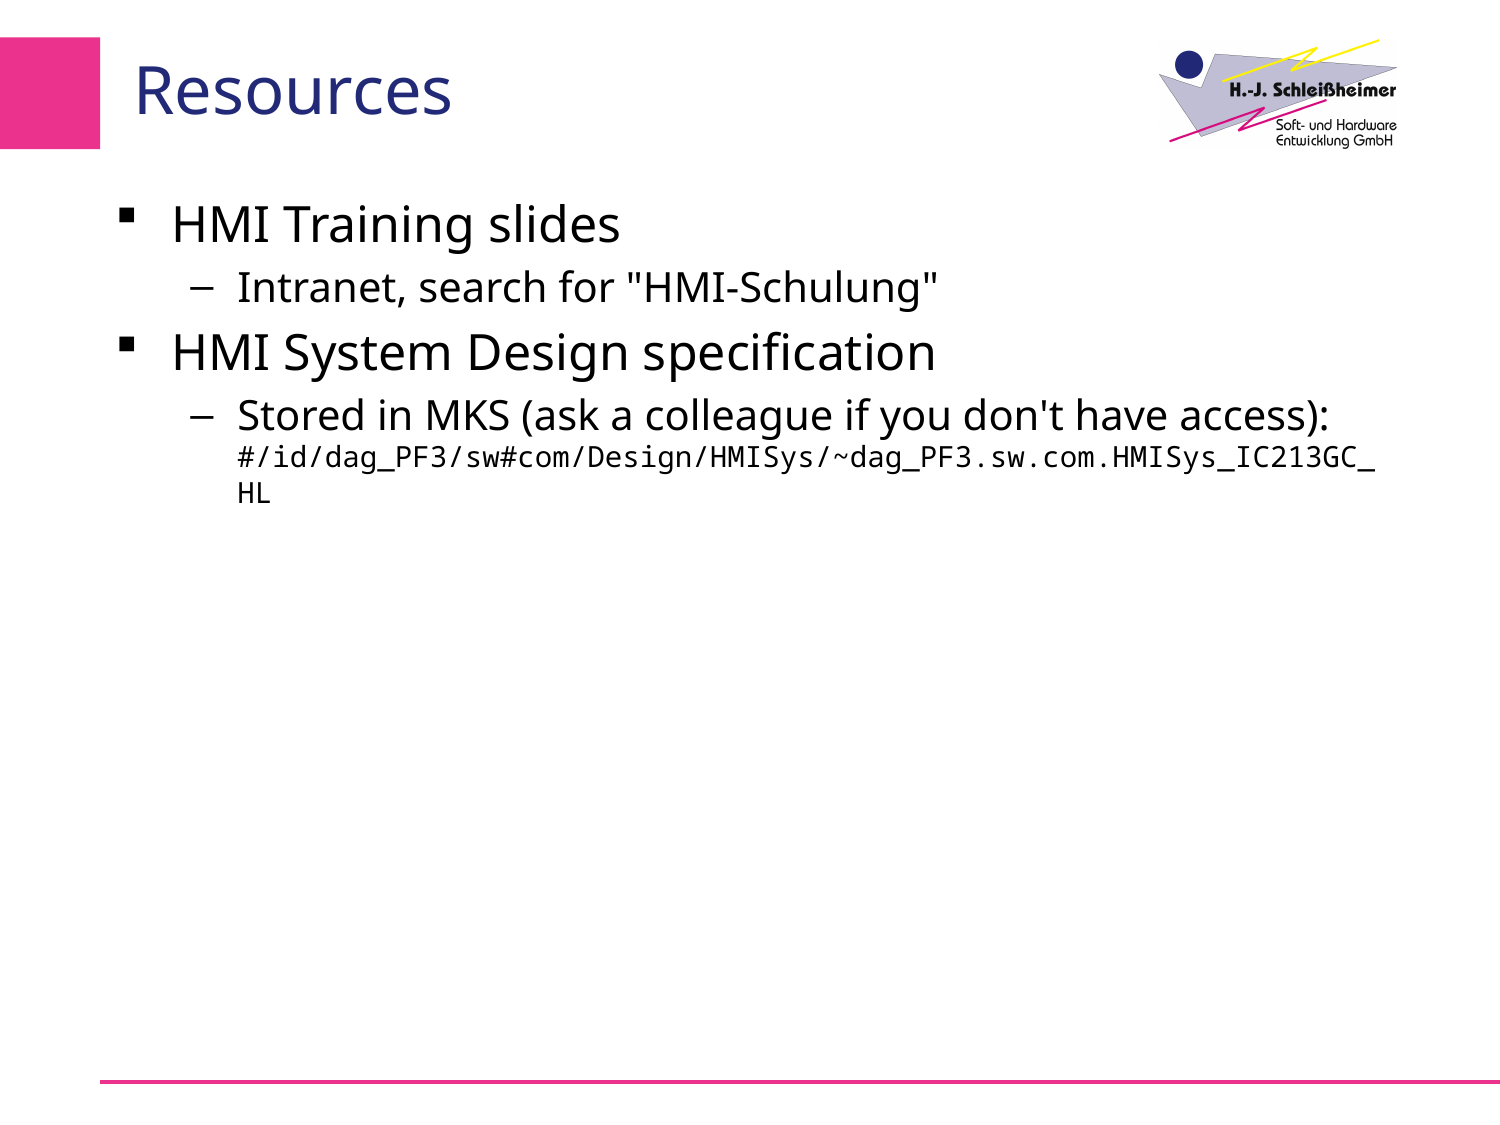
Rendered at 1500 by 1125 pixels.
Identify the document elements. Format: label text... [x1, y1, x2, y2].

picture [1159, 39, 1397, 149]
list HMI Training slides Intranet, search for "HMI-Schulung" HMI System Design specification Stored in MKS (ask a colleague if you don't have access): #/id/dag_PF3/sw#com/Design/HMISys/~dag_PF3.sw.com.HMISys_IC213GC_HL [100, 184, 1400, 1047]
title Resources [133, 23, 1152, 152]
